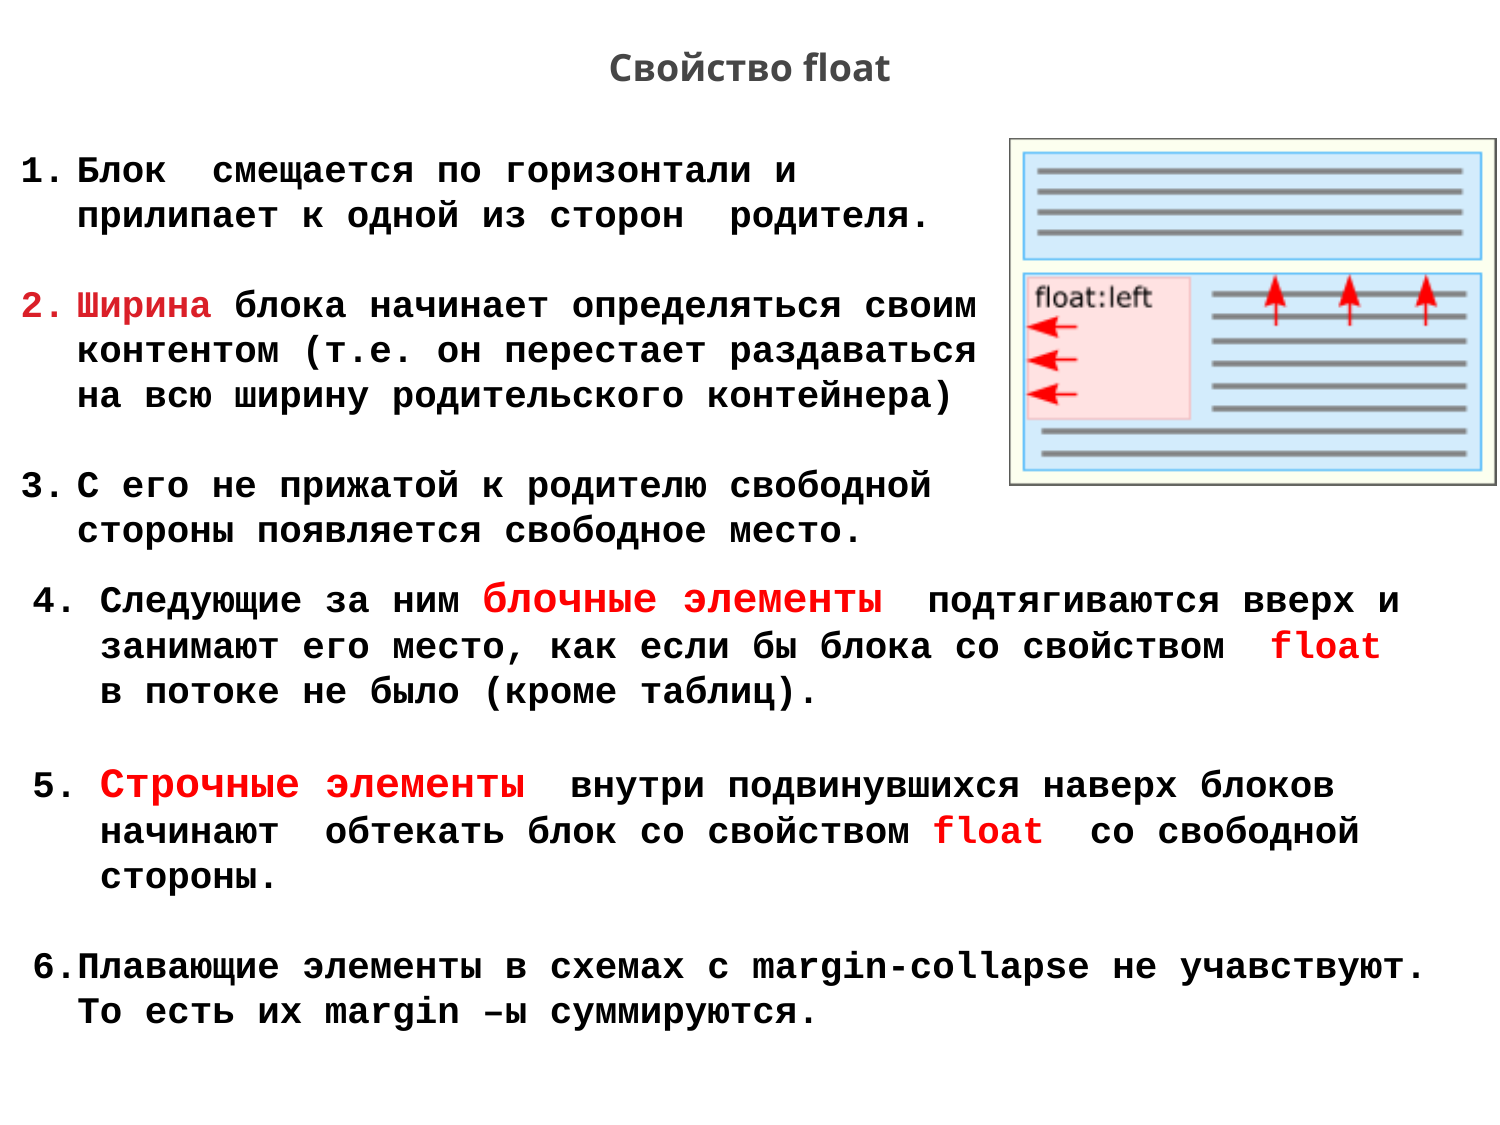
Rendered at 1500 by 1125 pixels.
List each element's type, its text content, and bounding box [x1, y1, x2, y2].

text_box Блок смещается по горизонтали и прилипает к одной из сторон родителя. Ширина блока начинает определяться своим контентом (т.е. он перестает раздаваться на всю ширину родительского контейнера) С его не прижатой к родителю свободной стороны появляется свободное место. [5, 137, 998, 557]
picture [1009, 137, 1497, 487]
title Свойство float [395, 30, 1105, 102]
text_box 4. Следующие за ним блочные элементы подтягиваются вверх и занимают его место, как если бы блока со свойством float в потоке не было (кроме таблиц). 5. Строчные элементы внутри подвинувшихся наверх блоков начинают обтекать блок со свойством float со свободной стороны. 6.Плавающие элементы в схемах с margin-collapse не учавствуют. То есть их margin –ы суммируются. [17, 563, 1447, 1084]
